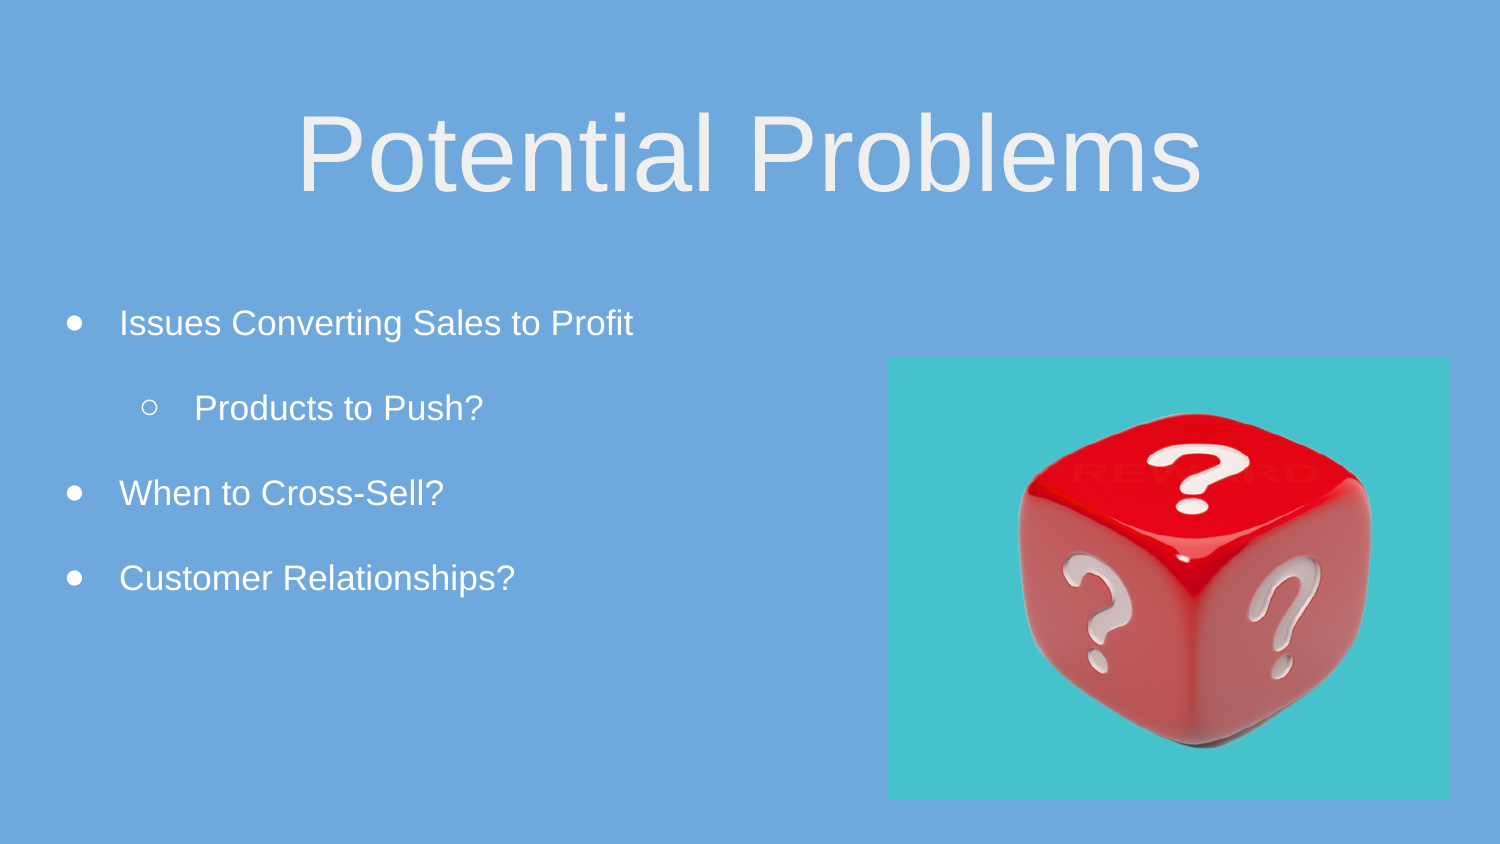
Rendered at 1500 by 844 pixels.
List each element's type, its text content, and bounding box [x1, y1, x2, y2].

title Potential Problems [51, 35, 1449, 229]
text_box Issues Converting Sales to Profit Products to Push? When to Cross-Sell? Customer Relationships? [29, 242, 852, 712]
picture [886, 357, 1450, 799]
